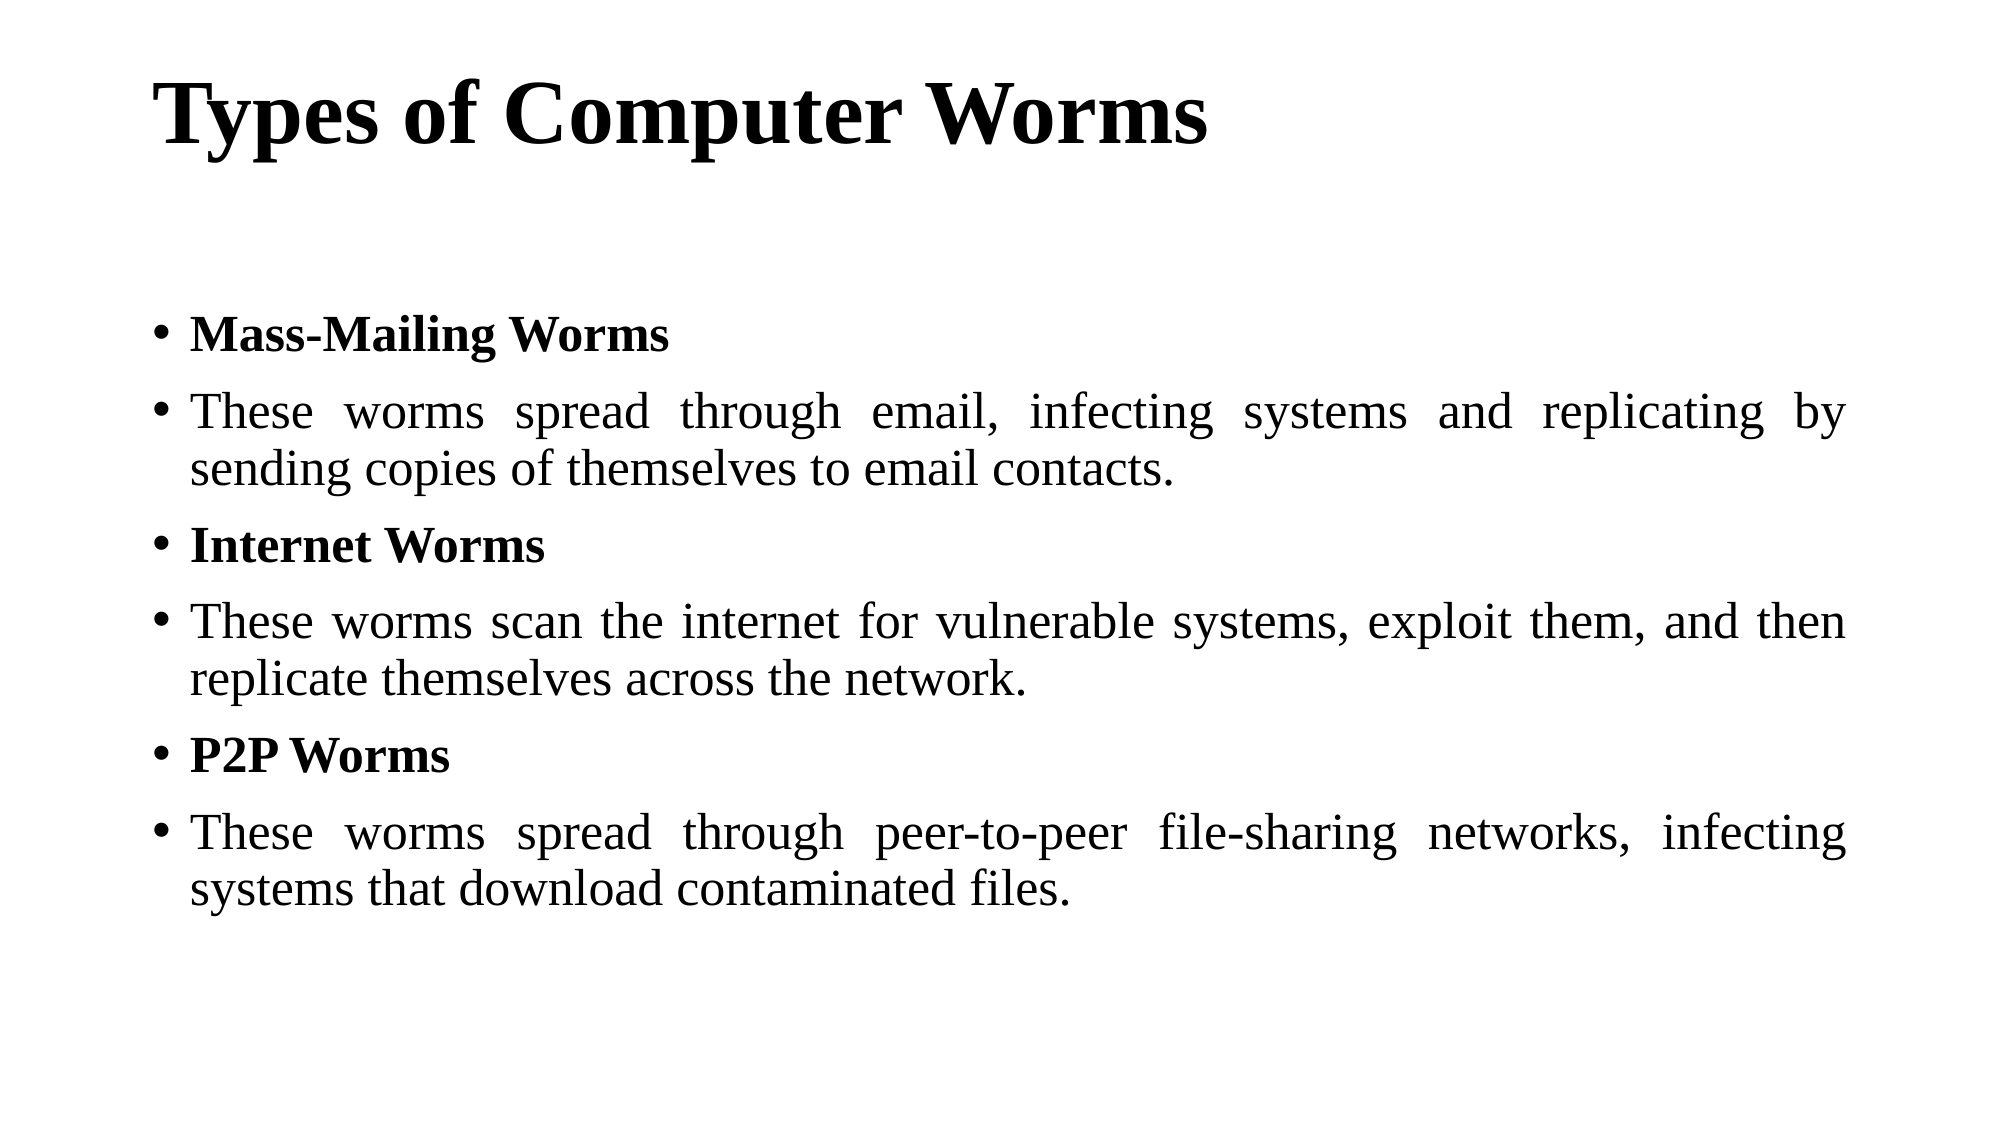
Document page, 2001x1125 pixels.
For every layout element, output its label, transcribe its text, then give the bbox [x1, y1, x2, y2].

title Types of Computer Worms [137, 59, 1863, 278]
list Mass-Mailing Worms These worms spread through email, infecting systems and replicating by sending copies of themselves to email contacts. Internet Worms These worms scan the internet for vulnerable systems, exploit them, and then replicate themselves across the network. P2P Worms These worms spread through peer-to-peer file-sharing networks, infecting systems that download contaminated files. [137, 299, 1863, 1014]
